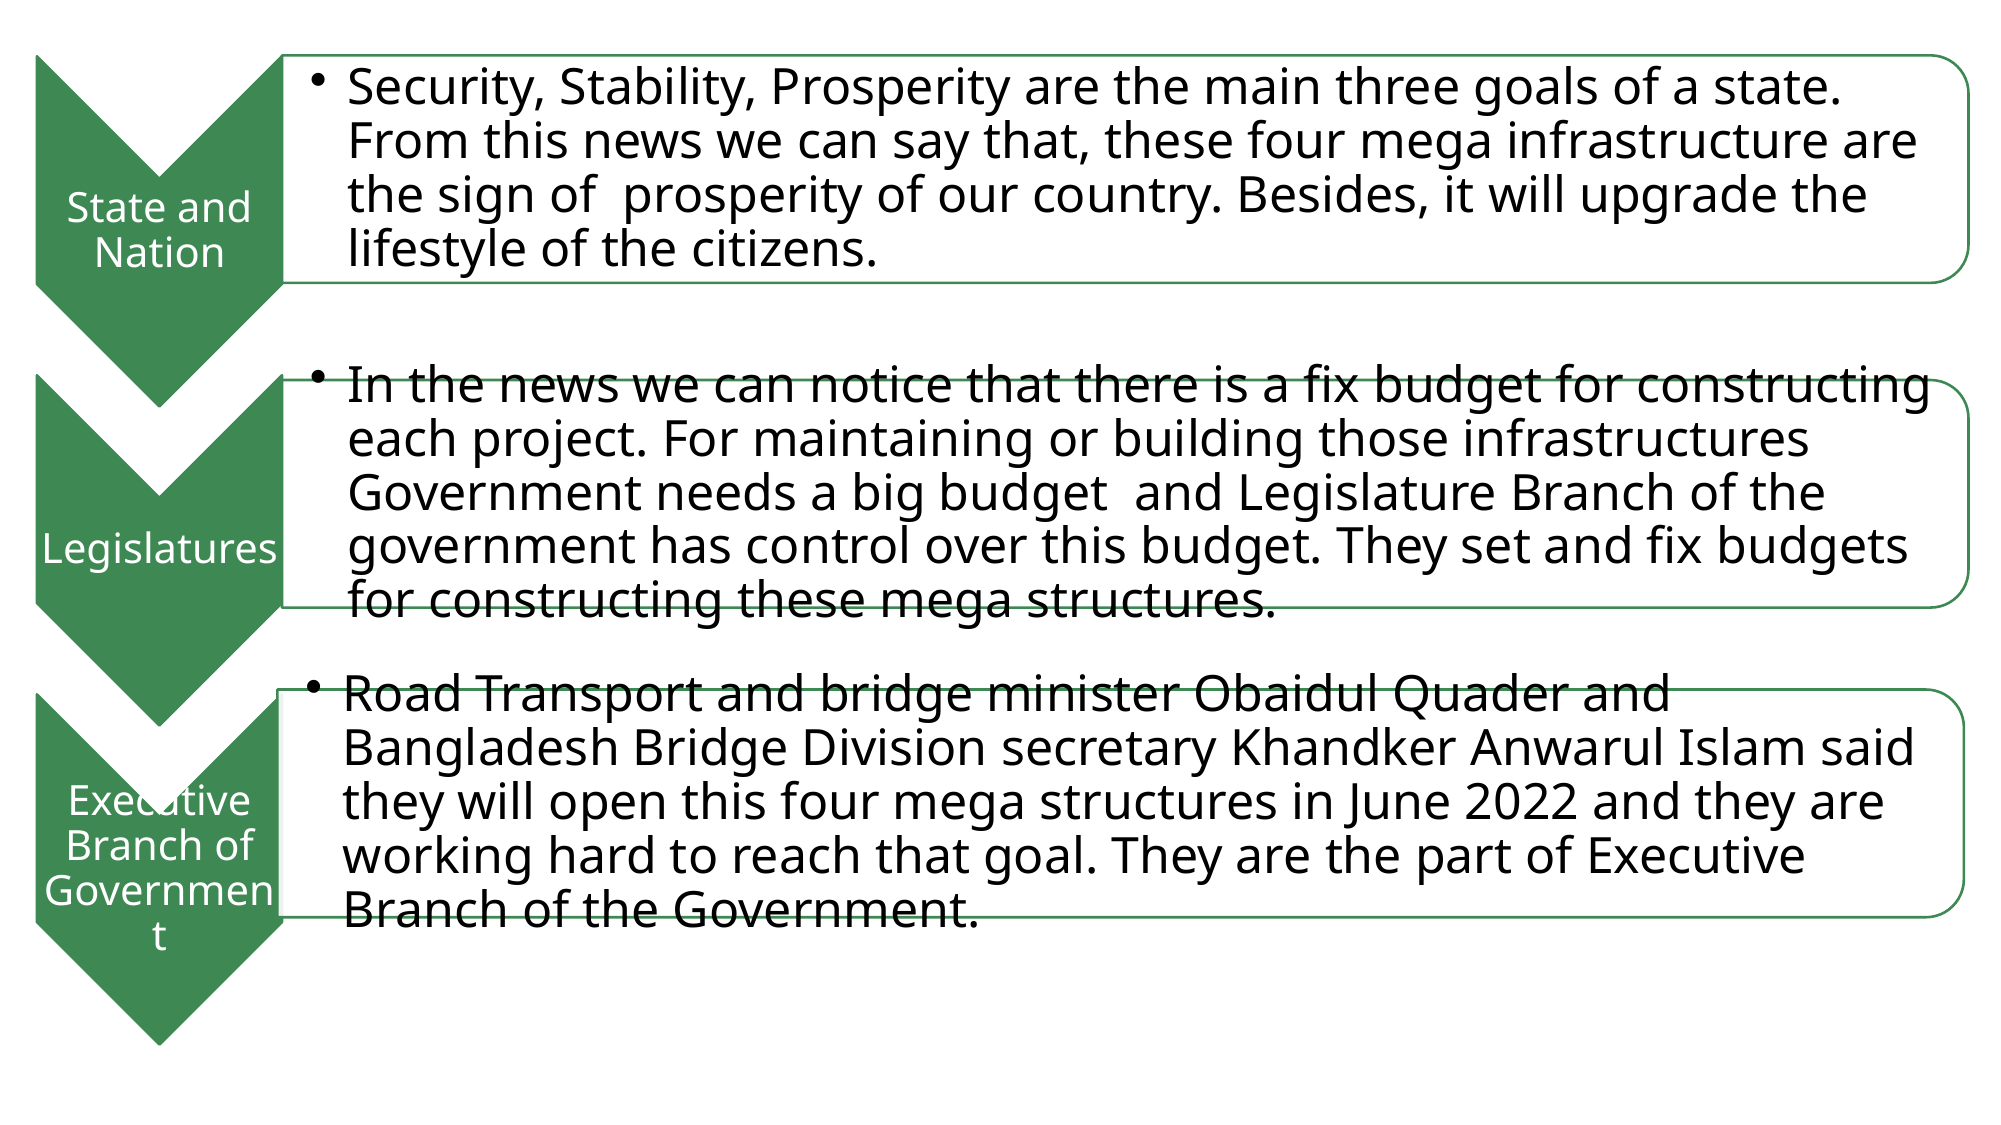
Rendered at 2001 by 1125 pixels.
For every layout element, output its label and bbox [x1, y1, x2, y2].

text_box [36, 55, 1969, 1046]
